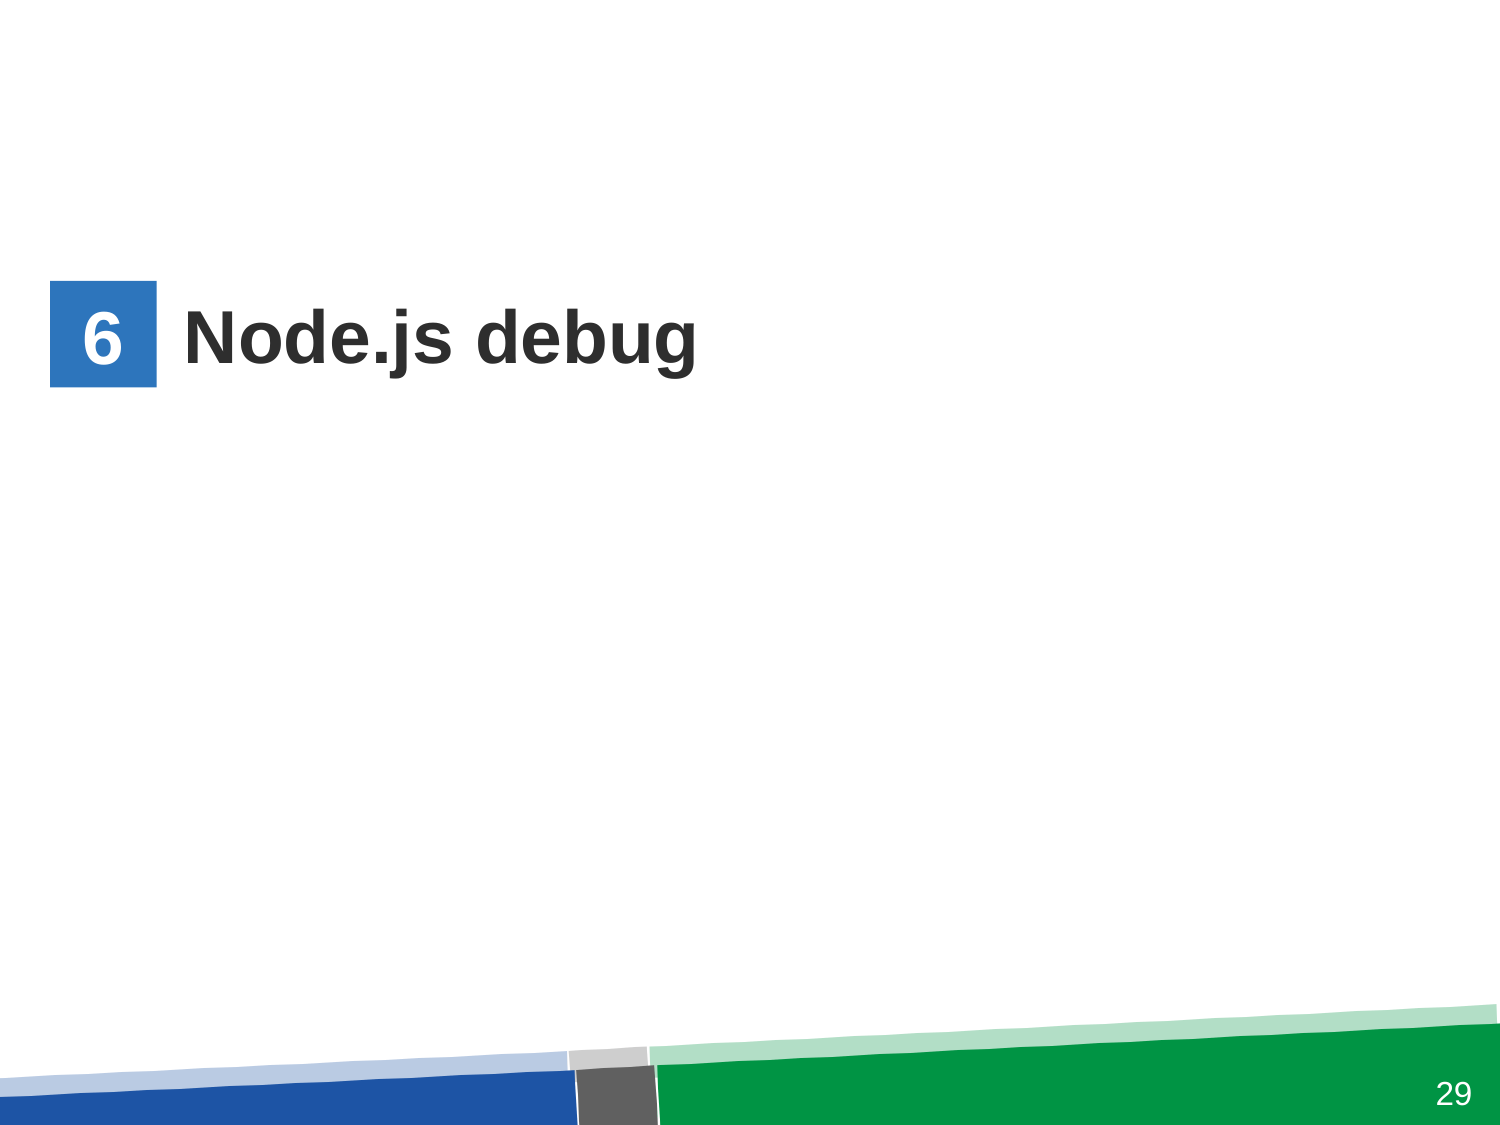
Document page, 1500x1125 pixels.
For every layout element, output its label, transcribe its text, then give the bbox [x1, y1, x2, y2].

picture [0, 474, 1500, 1125]
list Node.js debug [169, 280, 1157, 387]
list 6 [50, 280, 157, 388]
